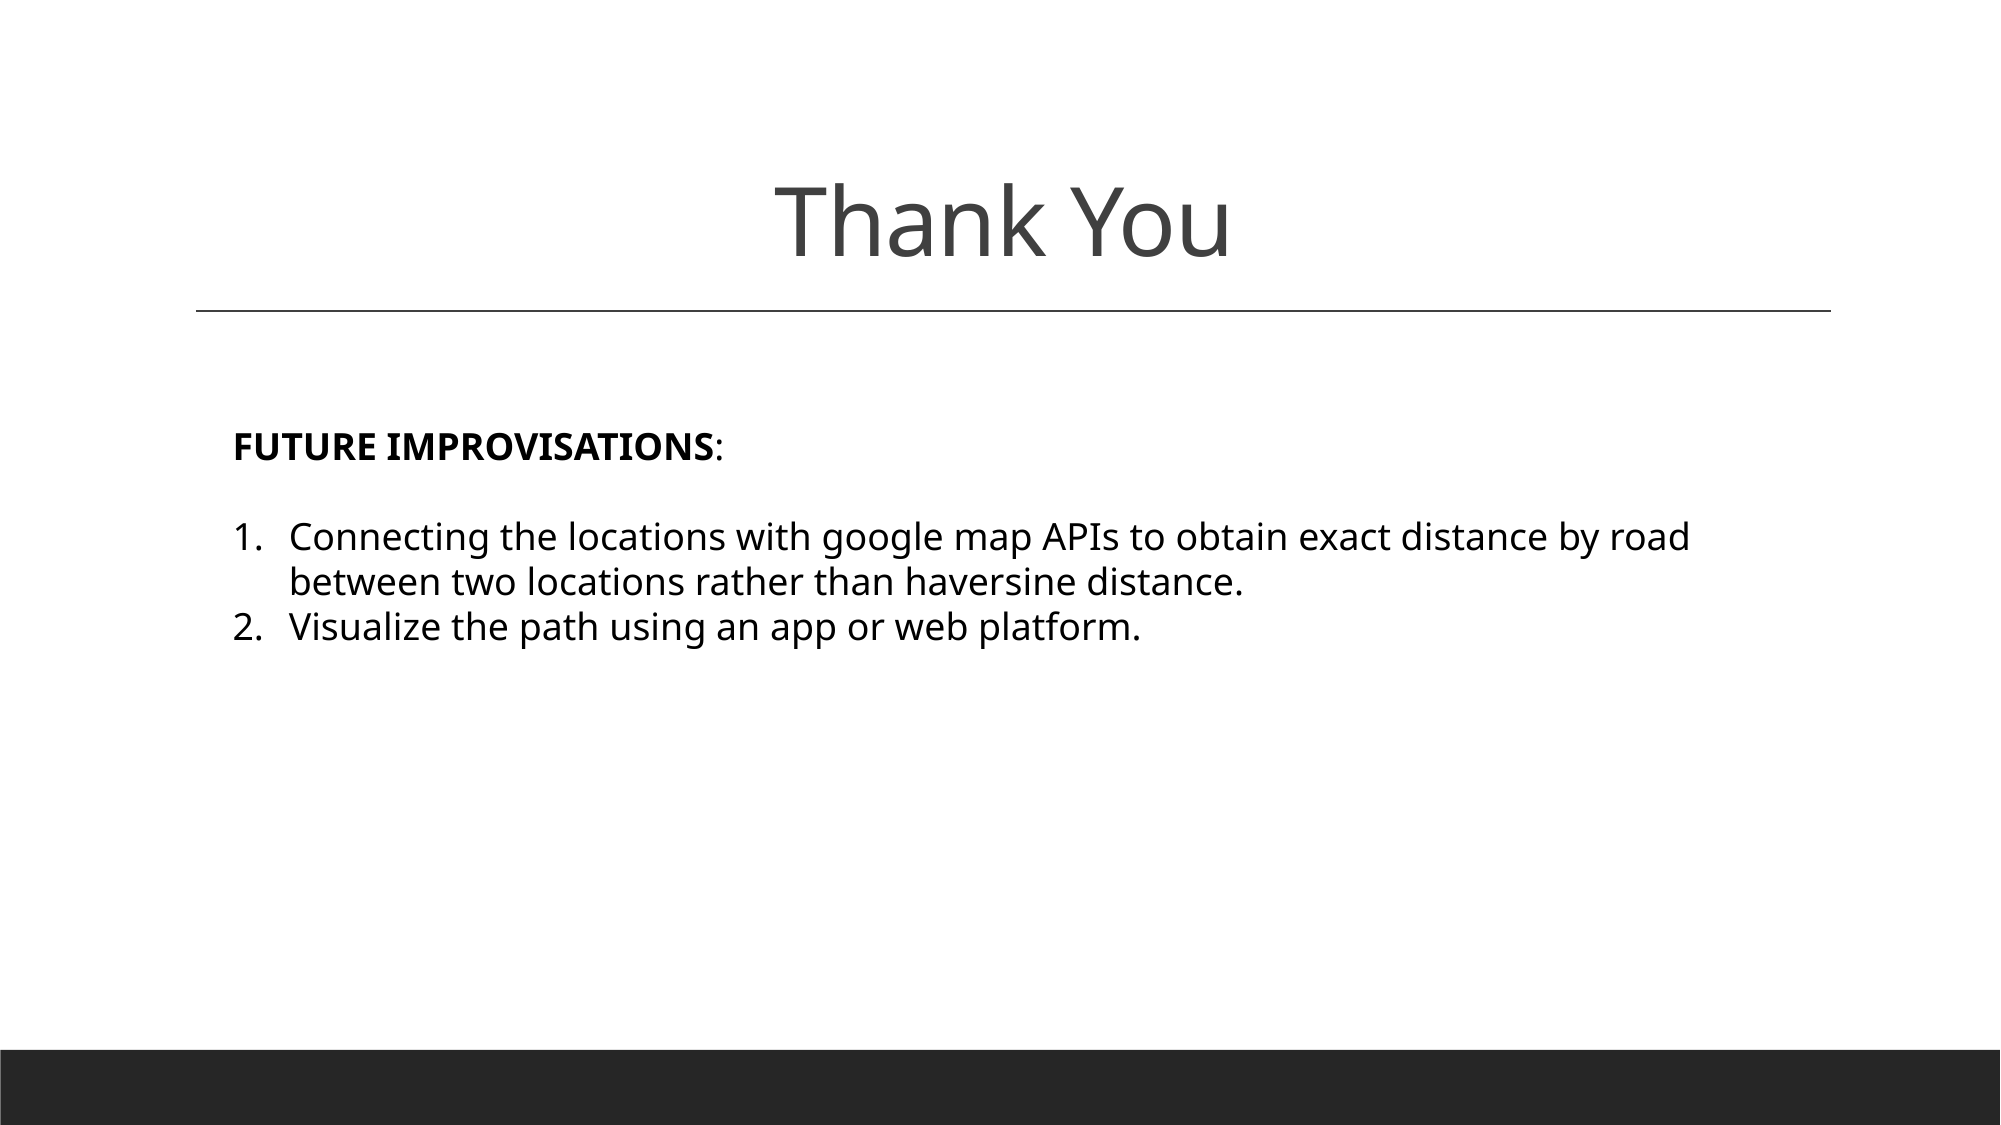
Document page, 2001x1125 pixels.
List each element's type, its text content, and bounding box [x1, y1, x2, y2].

text_box FUTURE IMPROVISATIONS: Connecting the locations with google map APIs to obtain exact distance by road between two locations rather than haversine distance. Visualize the path using an app or web platform. [217, 416, 1765, 656]
title Thank You [180, 47, 1830, 285]
